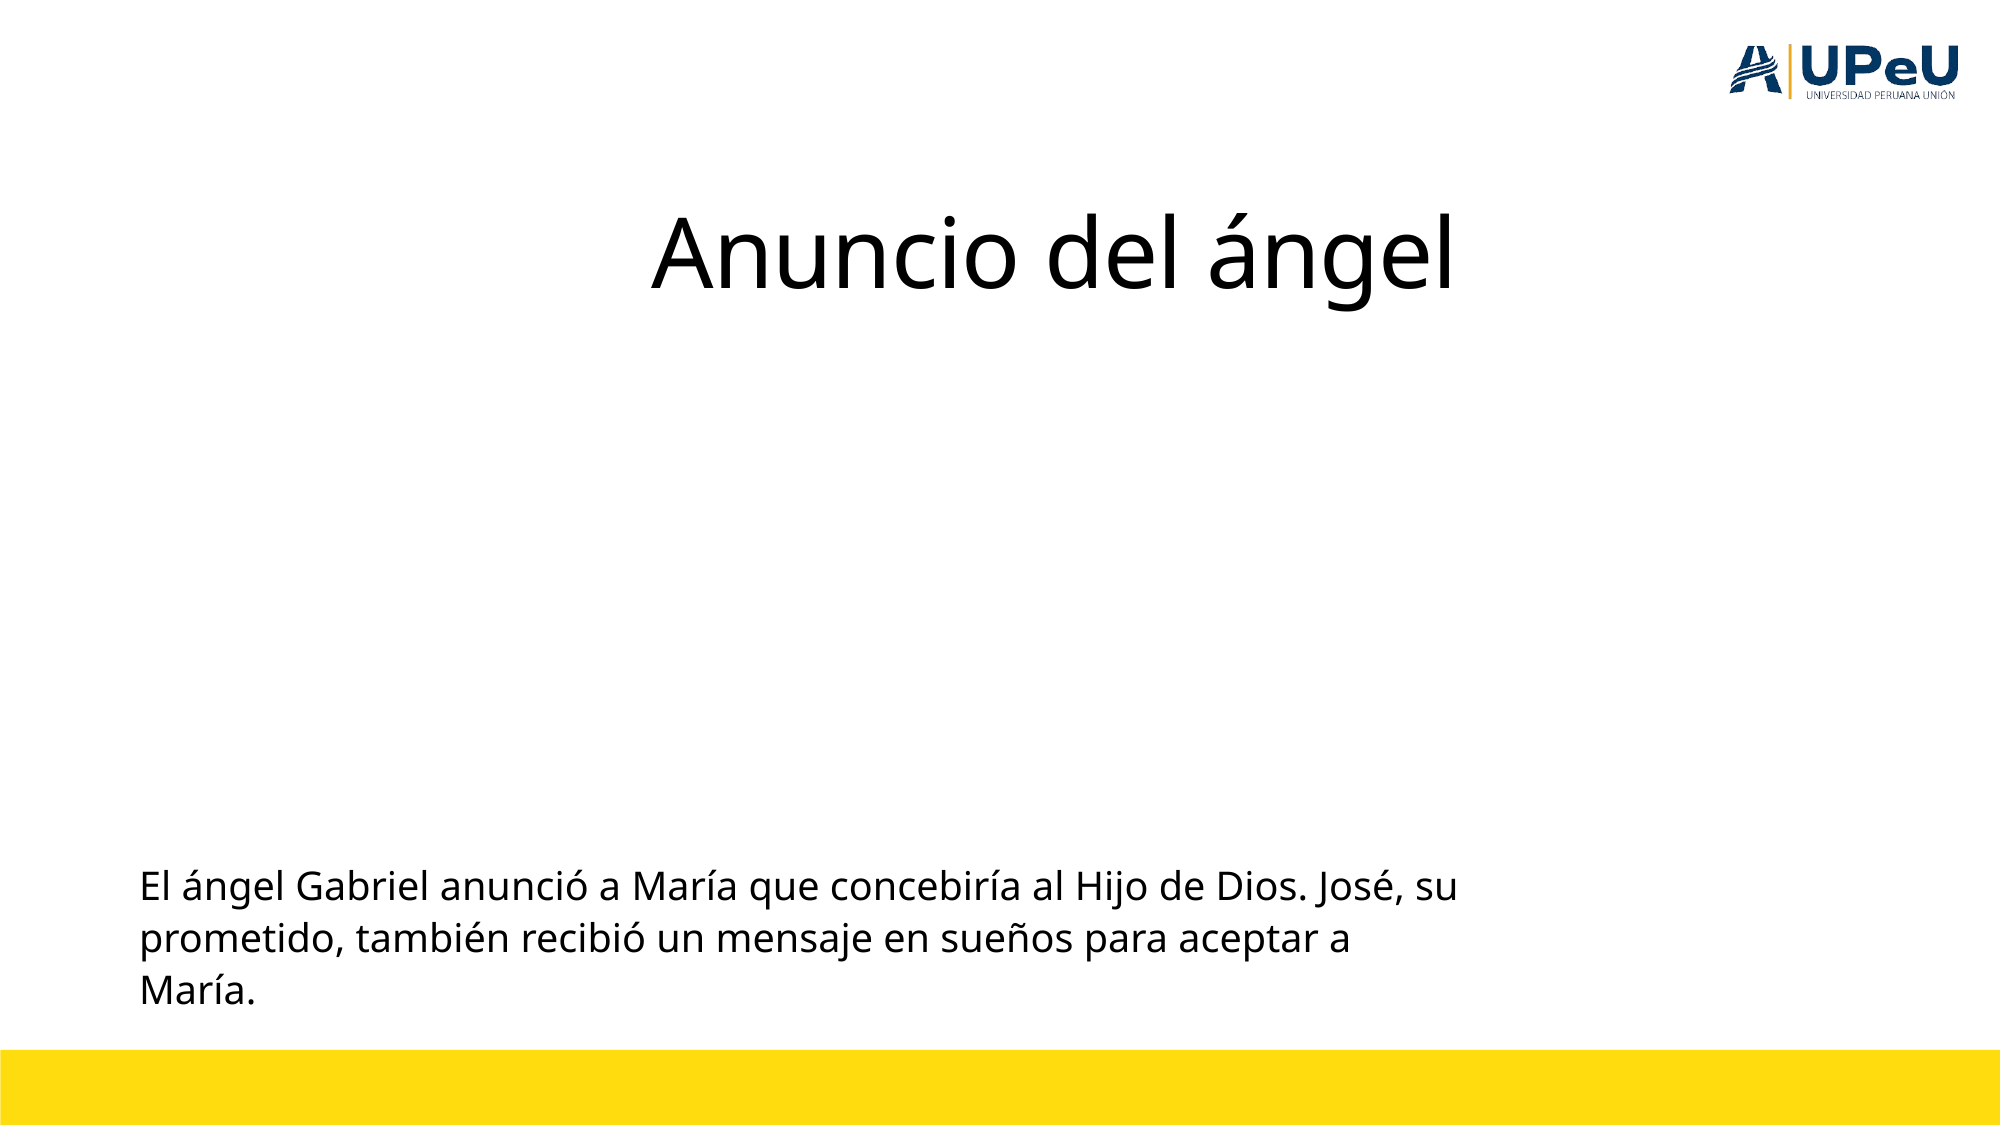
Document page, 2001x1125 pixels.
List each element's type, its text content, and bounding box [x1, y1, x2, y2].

picture [1725, 38, 1966, 108]
list El ángel Gabriel anunció a María que concebiría al Hijo de Dios. José, su prometido, también recibió un mensaje en sueños para aceptar a María. [116, 441, 1474, 1013]
title Anuncio del ángel [116, 133, 1474, 317]
